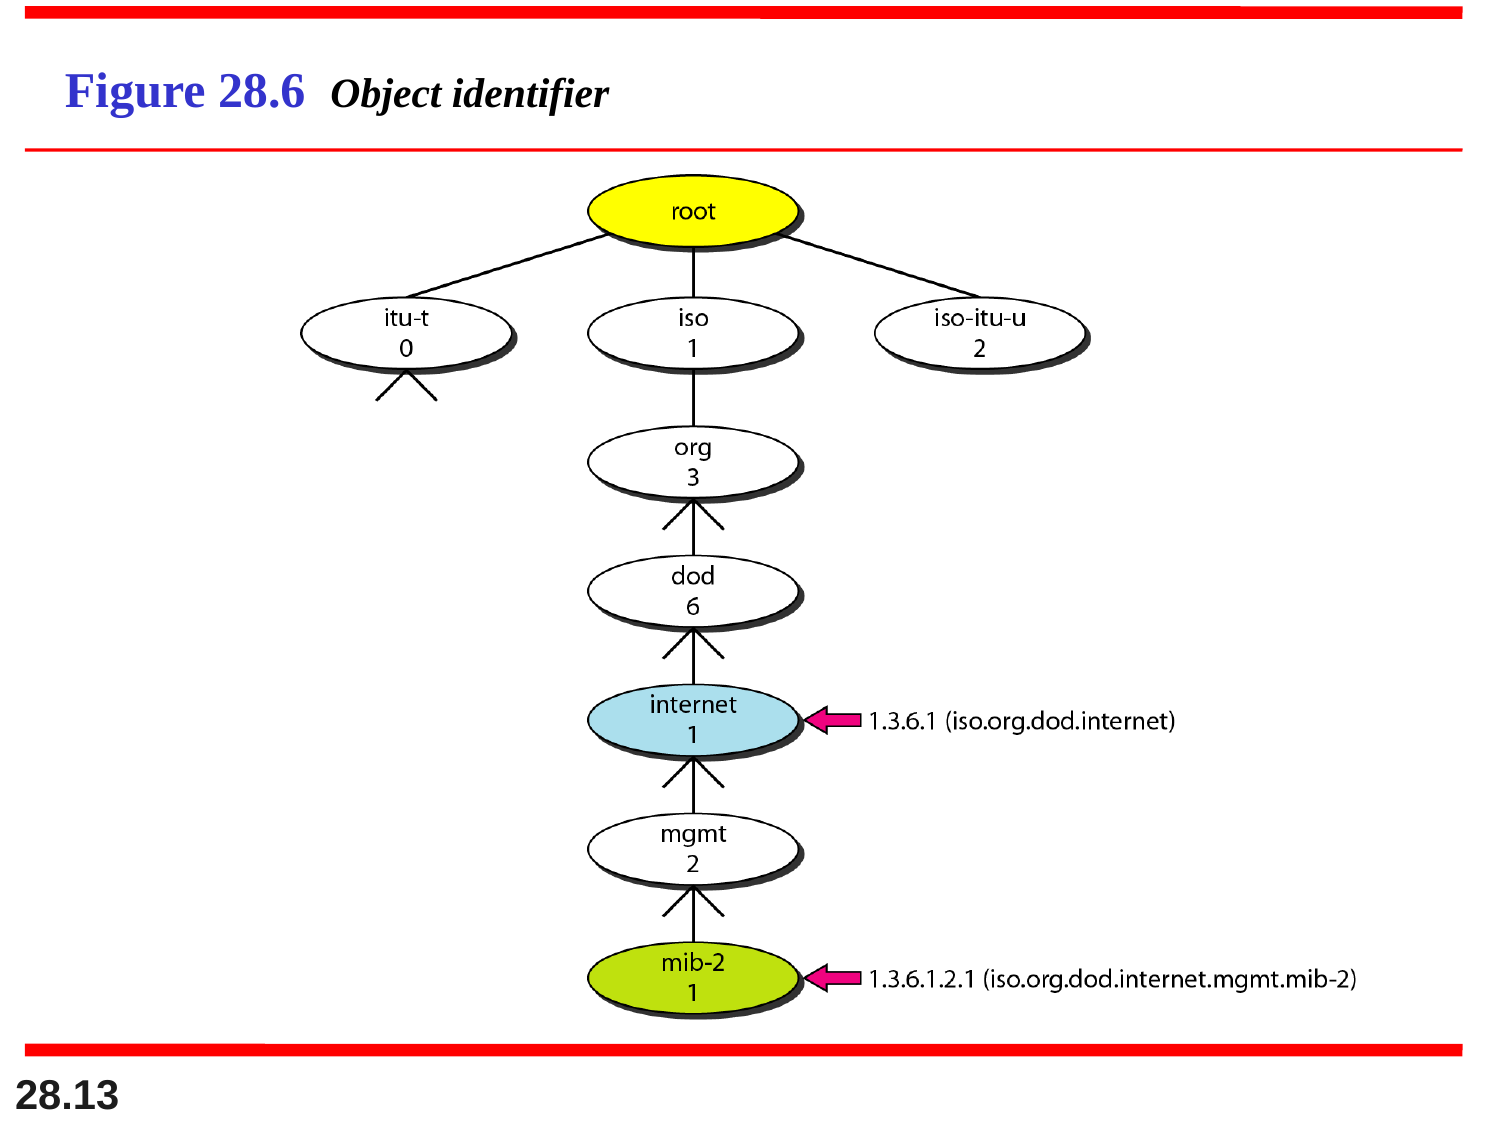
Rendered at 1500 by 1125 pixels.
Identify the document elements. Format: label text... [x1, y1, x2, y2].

slide_number 28.13 [0, 1050, 313, 1125]
text_box Figure 28.6 Object identifier [49, 49, 625, 125]
picture [299, 174, 1358, 1020]
